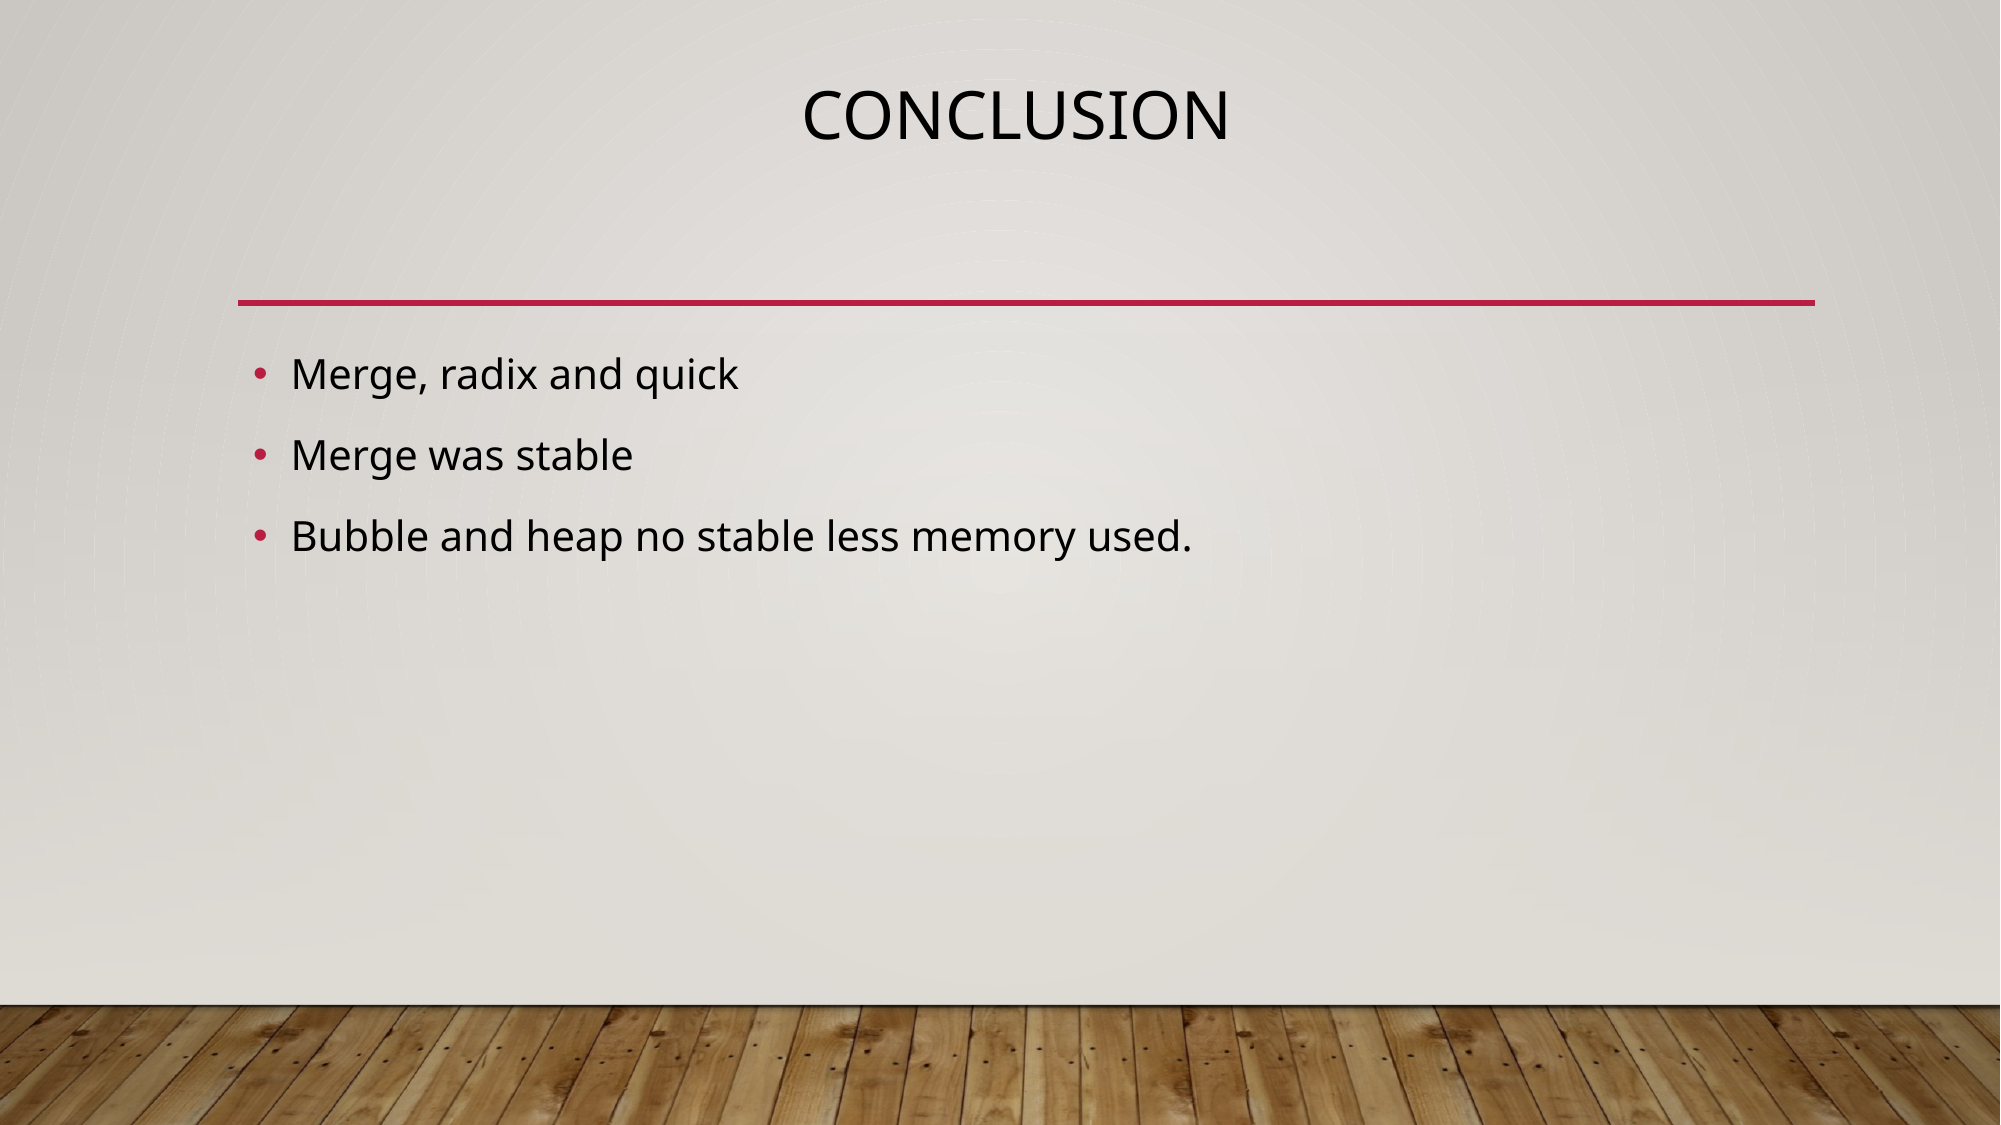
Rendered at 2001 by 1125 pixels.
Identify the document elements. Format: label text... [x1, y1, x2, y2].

title Conclusion [155, 74, 1880, 209]
list Merge, radix and quick Merge was stable Bubble and heap no stable less memory used. [238, 330, 1814, 897]
picture [0, 1005, 2000, 1125]
